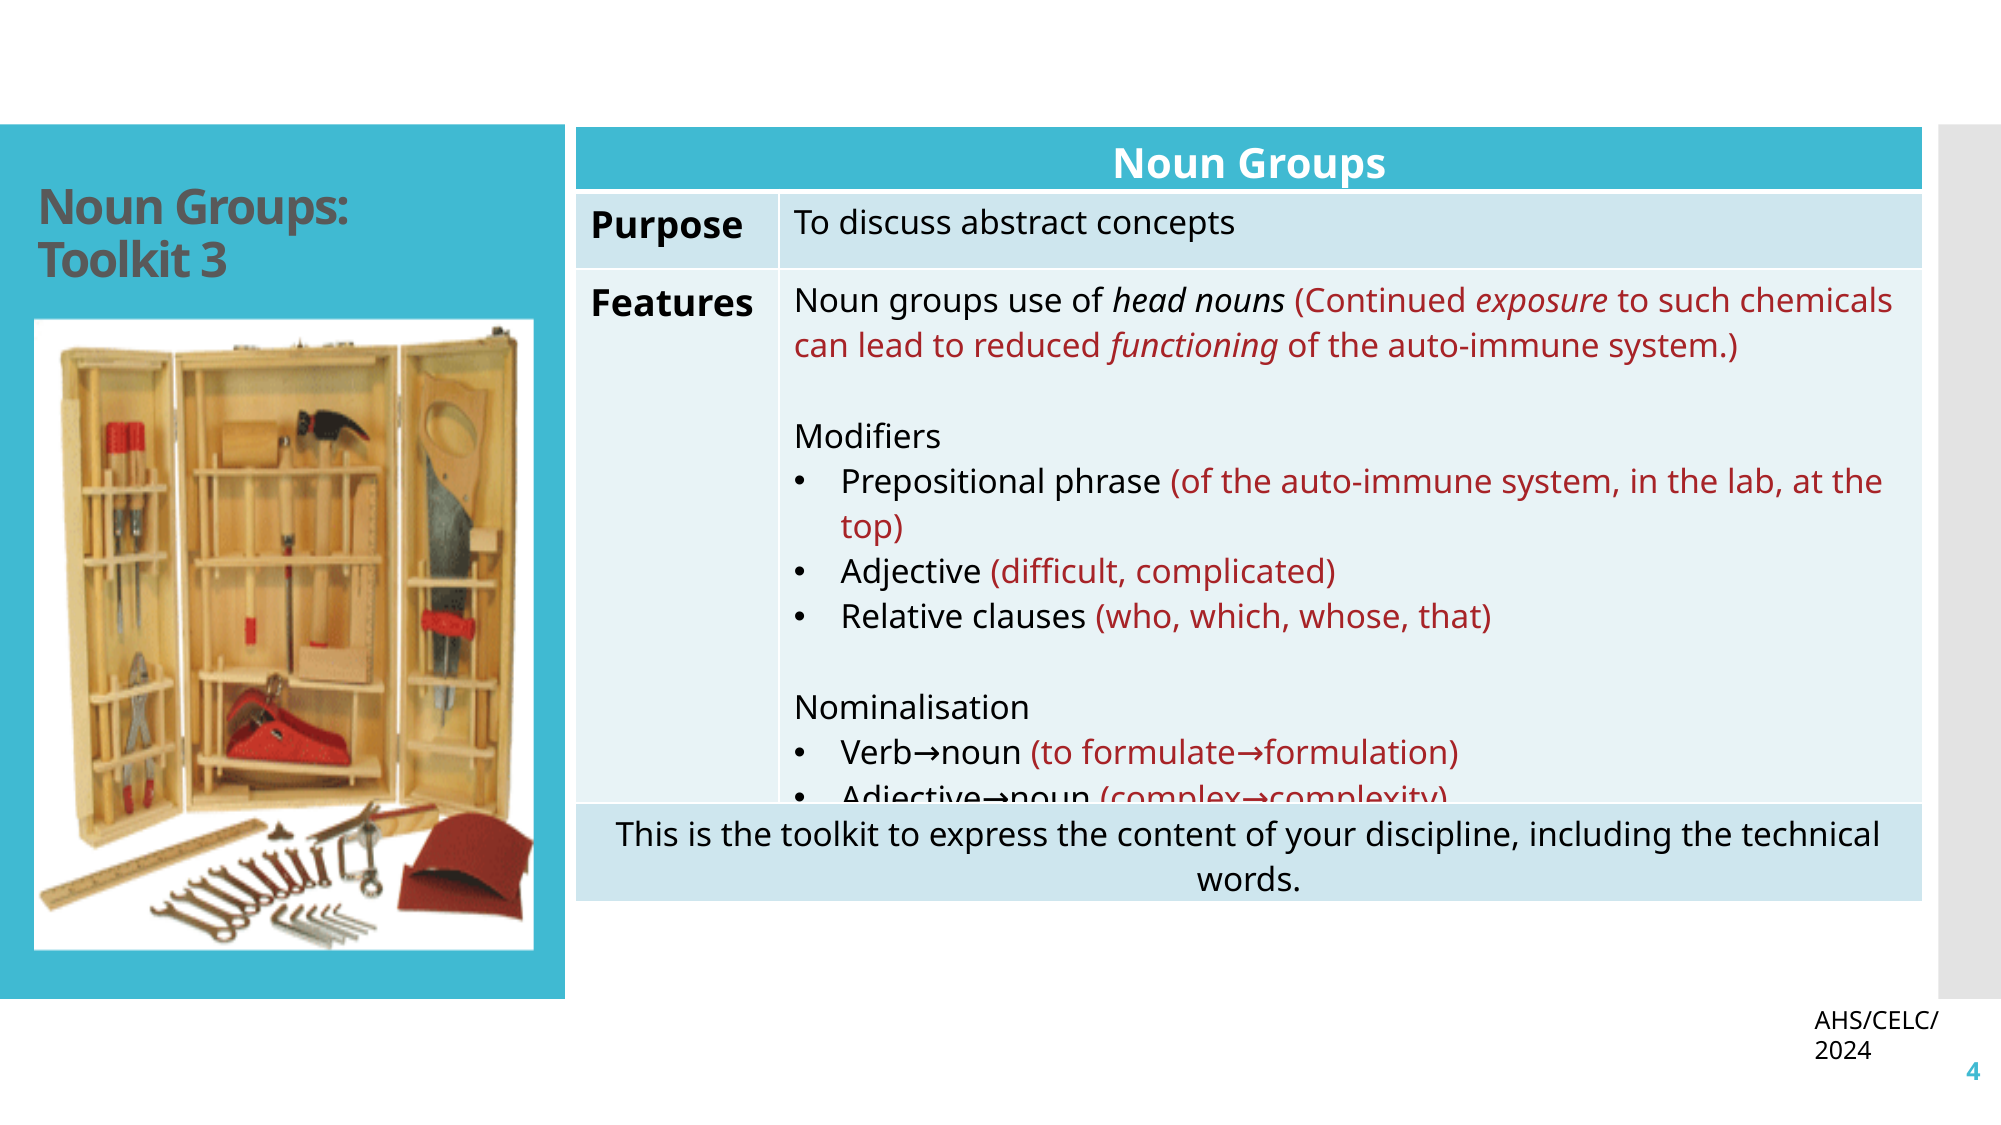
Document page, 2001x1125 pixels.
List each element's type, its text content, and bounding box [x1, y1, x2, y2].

text_box AHS/CELC/2024 [1799, 997, 2000, 1072]
table_cell This is the toolkit to express the content of your discipline, including the technical words. [576, 880, 1922, 984]
table_cell Features [576, 277, 778, 879]
table_cell To discuss abstract concepts [780, 201, 1922, 275]
table_cell Noun groups use of head nouns (Continued exposure to such chemicals can lead to reduced functioning of the auto-immune system.) Modifiers Prepositional phrase (of the auto-immune system, in the lab, at the top) Adjective (difficult, complicated) Relative clauses (who, which, whose, that) Nominalisation Verb→noun (to formulate→formulation) Adjective→noun (complex→complexity) [780, 277, 1922, 879]
title Noun Groups: Toolkit 3 [22, 174, 534, 296]
picture [33, 317, 534, 998]
table_header Noun Groups [576, 127, 1922, 196]
slide_number 4 [1744, 1042, 1996, 1103]
table_cell Purpose [576, 201, 778, 275]
